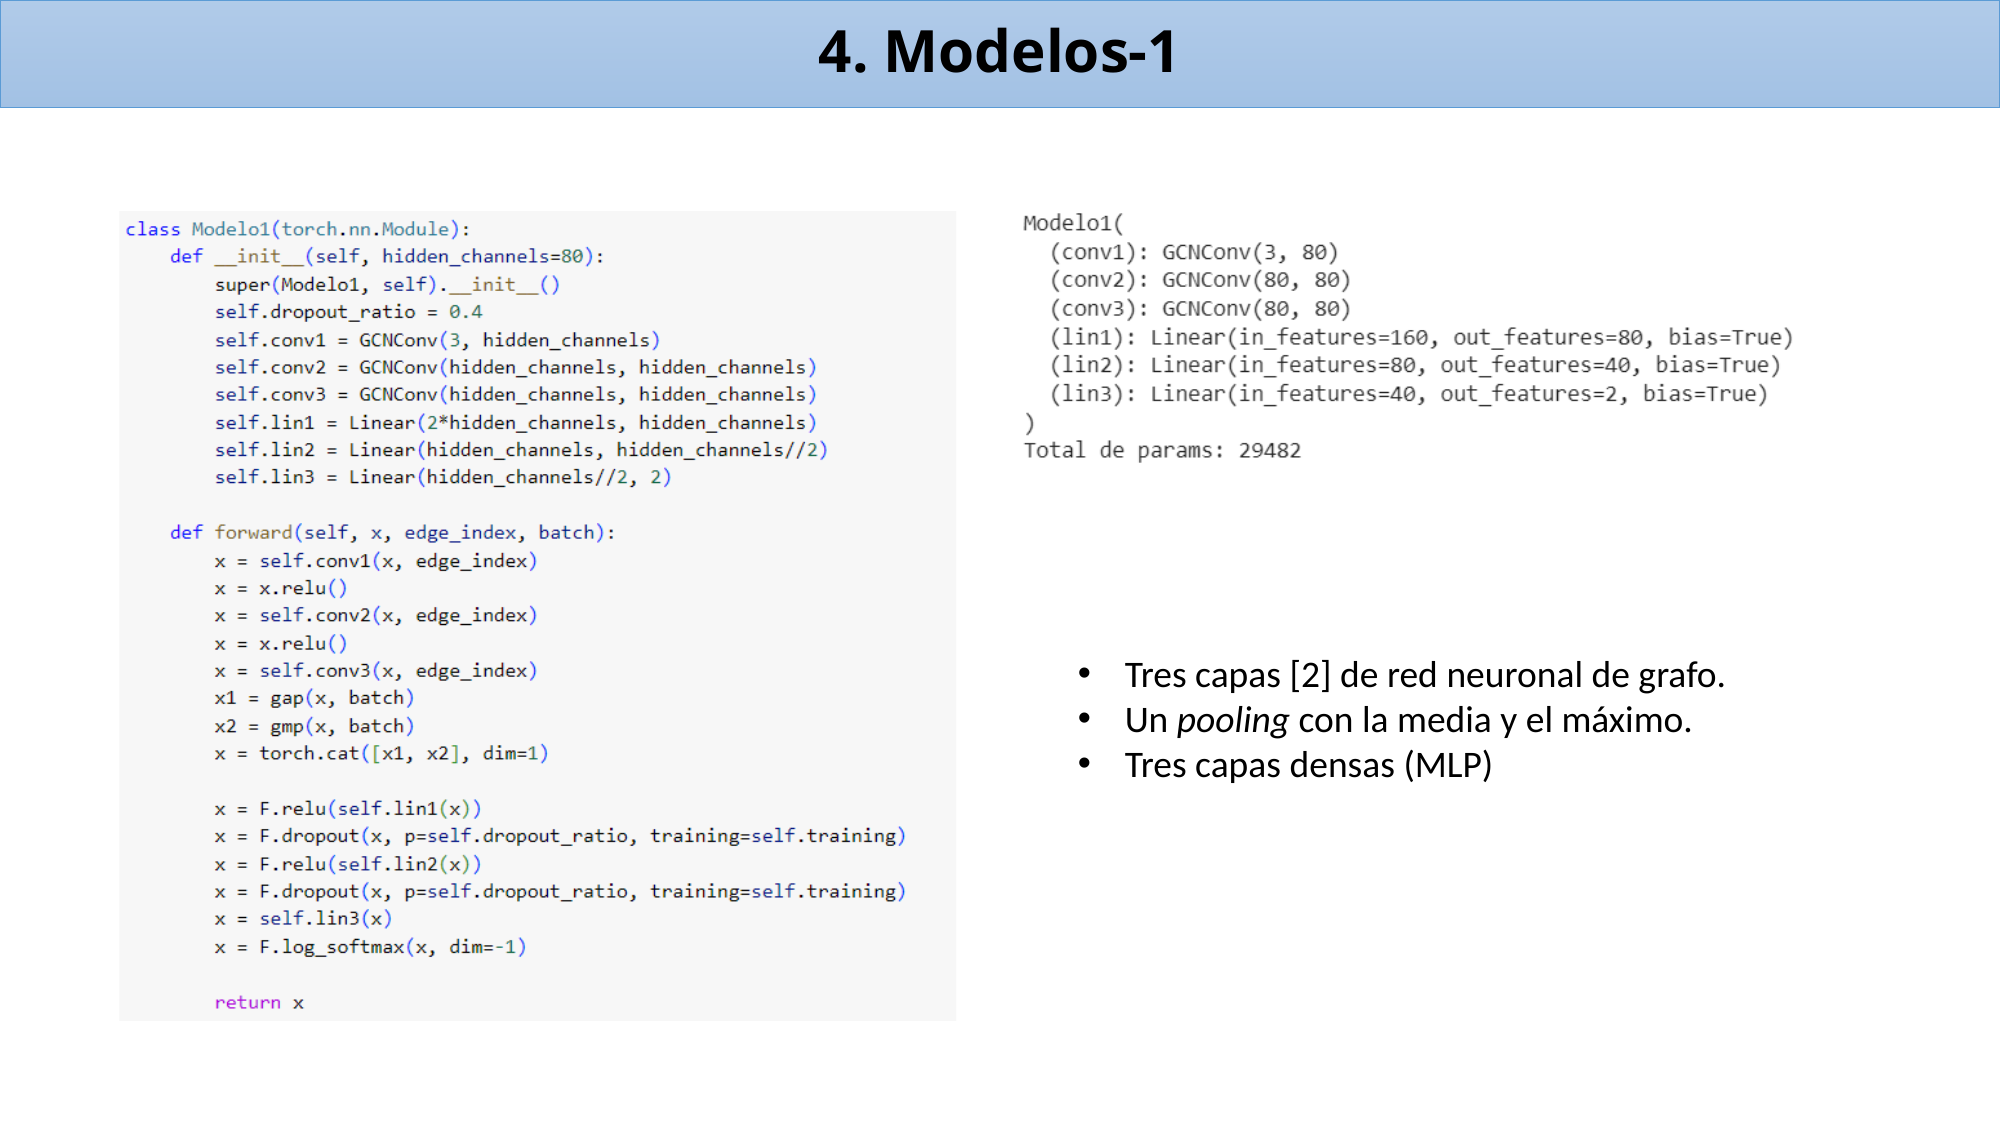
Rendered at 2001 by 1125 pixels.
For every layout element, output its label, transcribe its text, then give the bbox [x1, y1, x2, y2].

picture [119, 211, 957, 1021]
title 4. Modelos-1 [0, 0, 2000, 108]
picture [999, 211, 1812, 465]
text_box Tres capas [2] de red neuronal de grafo. Un pooling con la media y el máximo. Tres capas densas (MLP) [1063, 642, 1745, 793]
